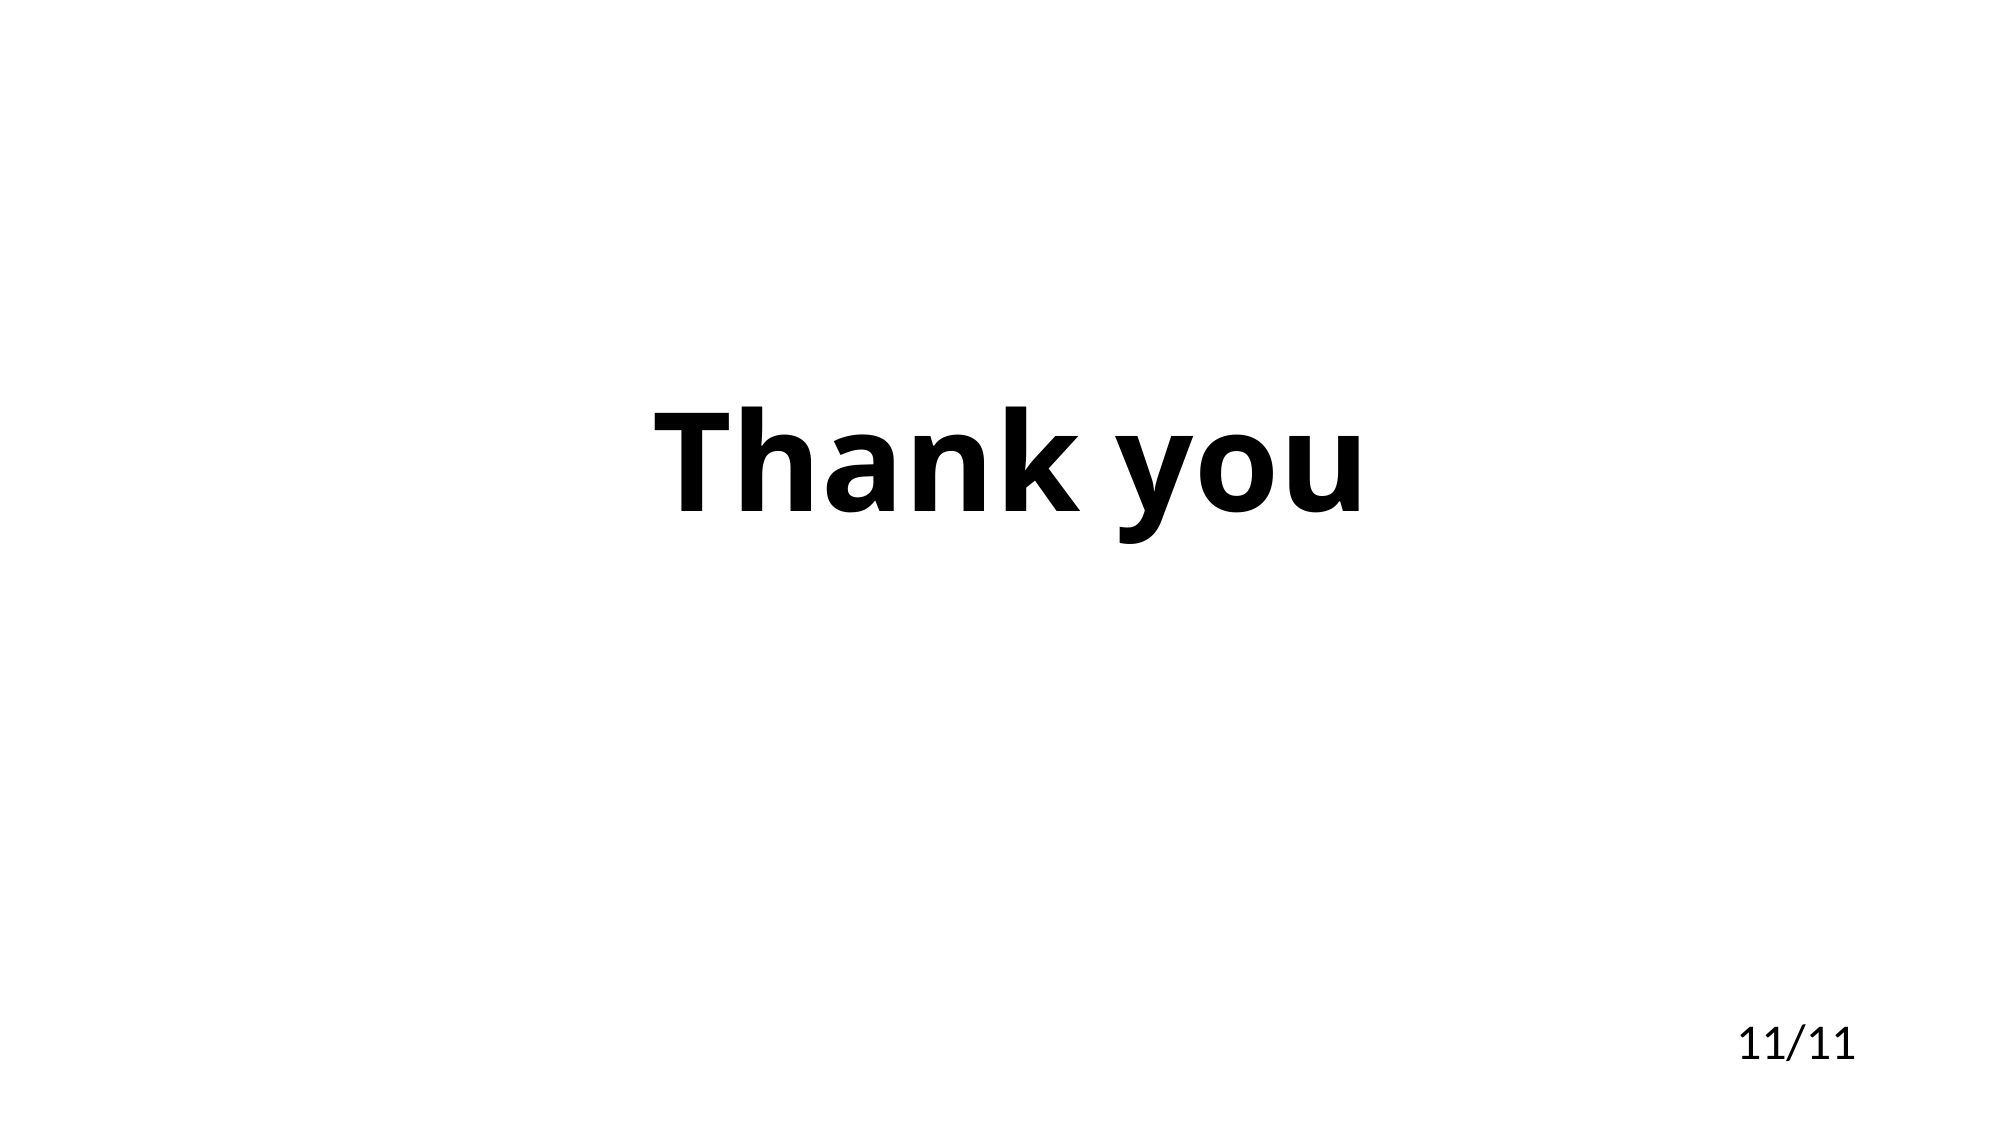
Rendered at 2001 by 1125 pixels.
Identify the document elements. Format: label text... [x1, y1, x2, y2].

title Thank you [637, 358, 2000, 576]
text_box 11/11 [1721, 1001, 1895, 1077]
